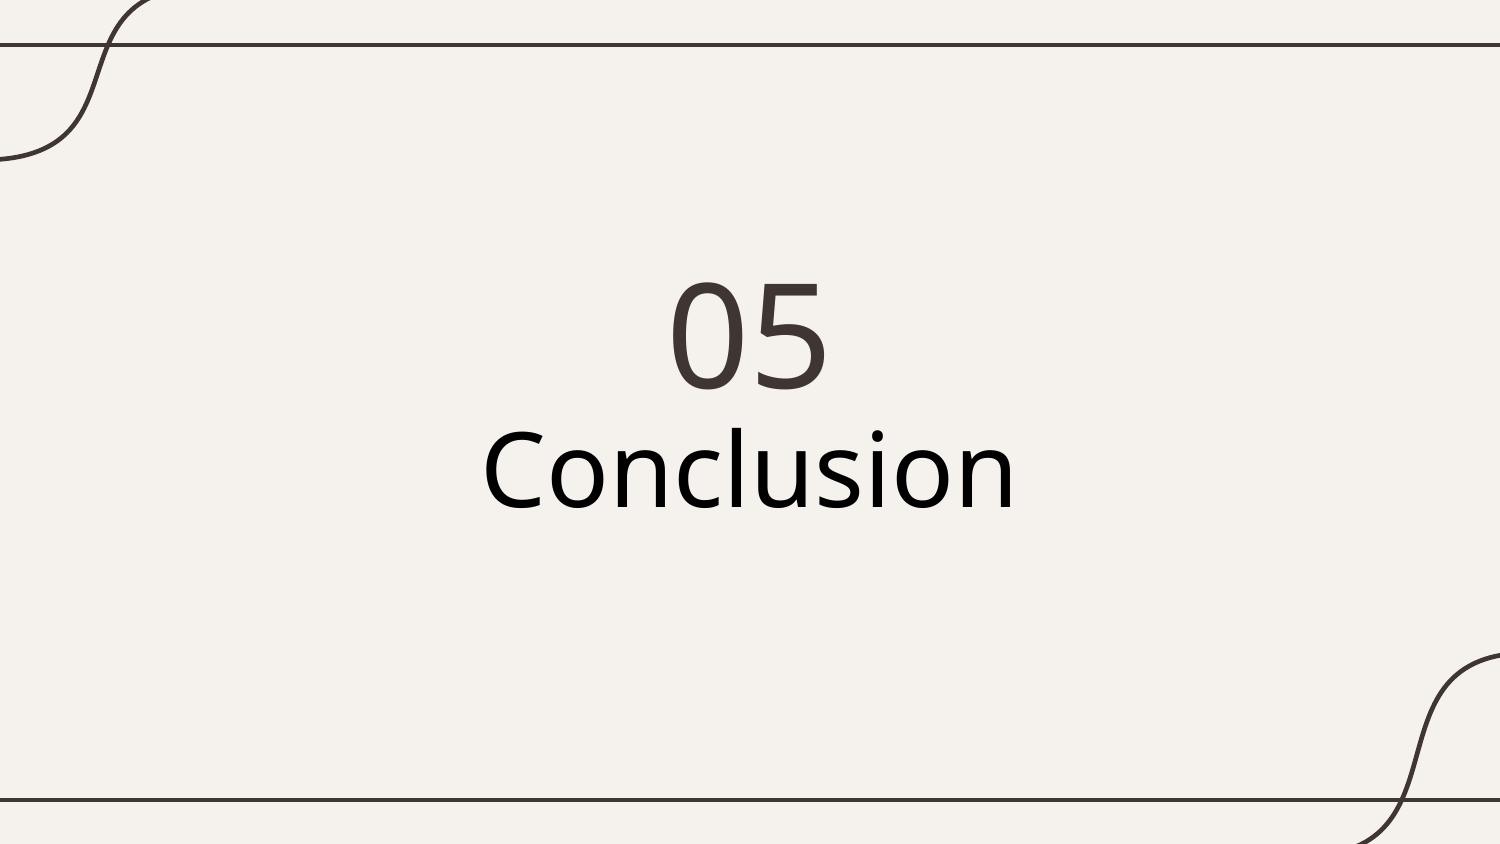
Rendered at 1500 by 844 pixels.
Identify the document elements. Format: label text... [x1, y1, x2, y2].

title 05 [614, 227, 886, 389]
title Conclusion [59, 388, 1441, 665]
